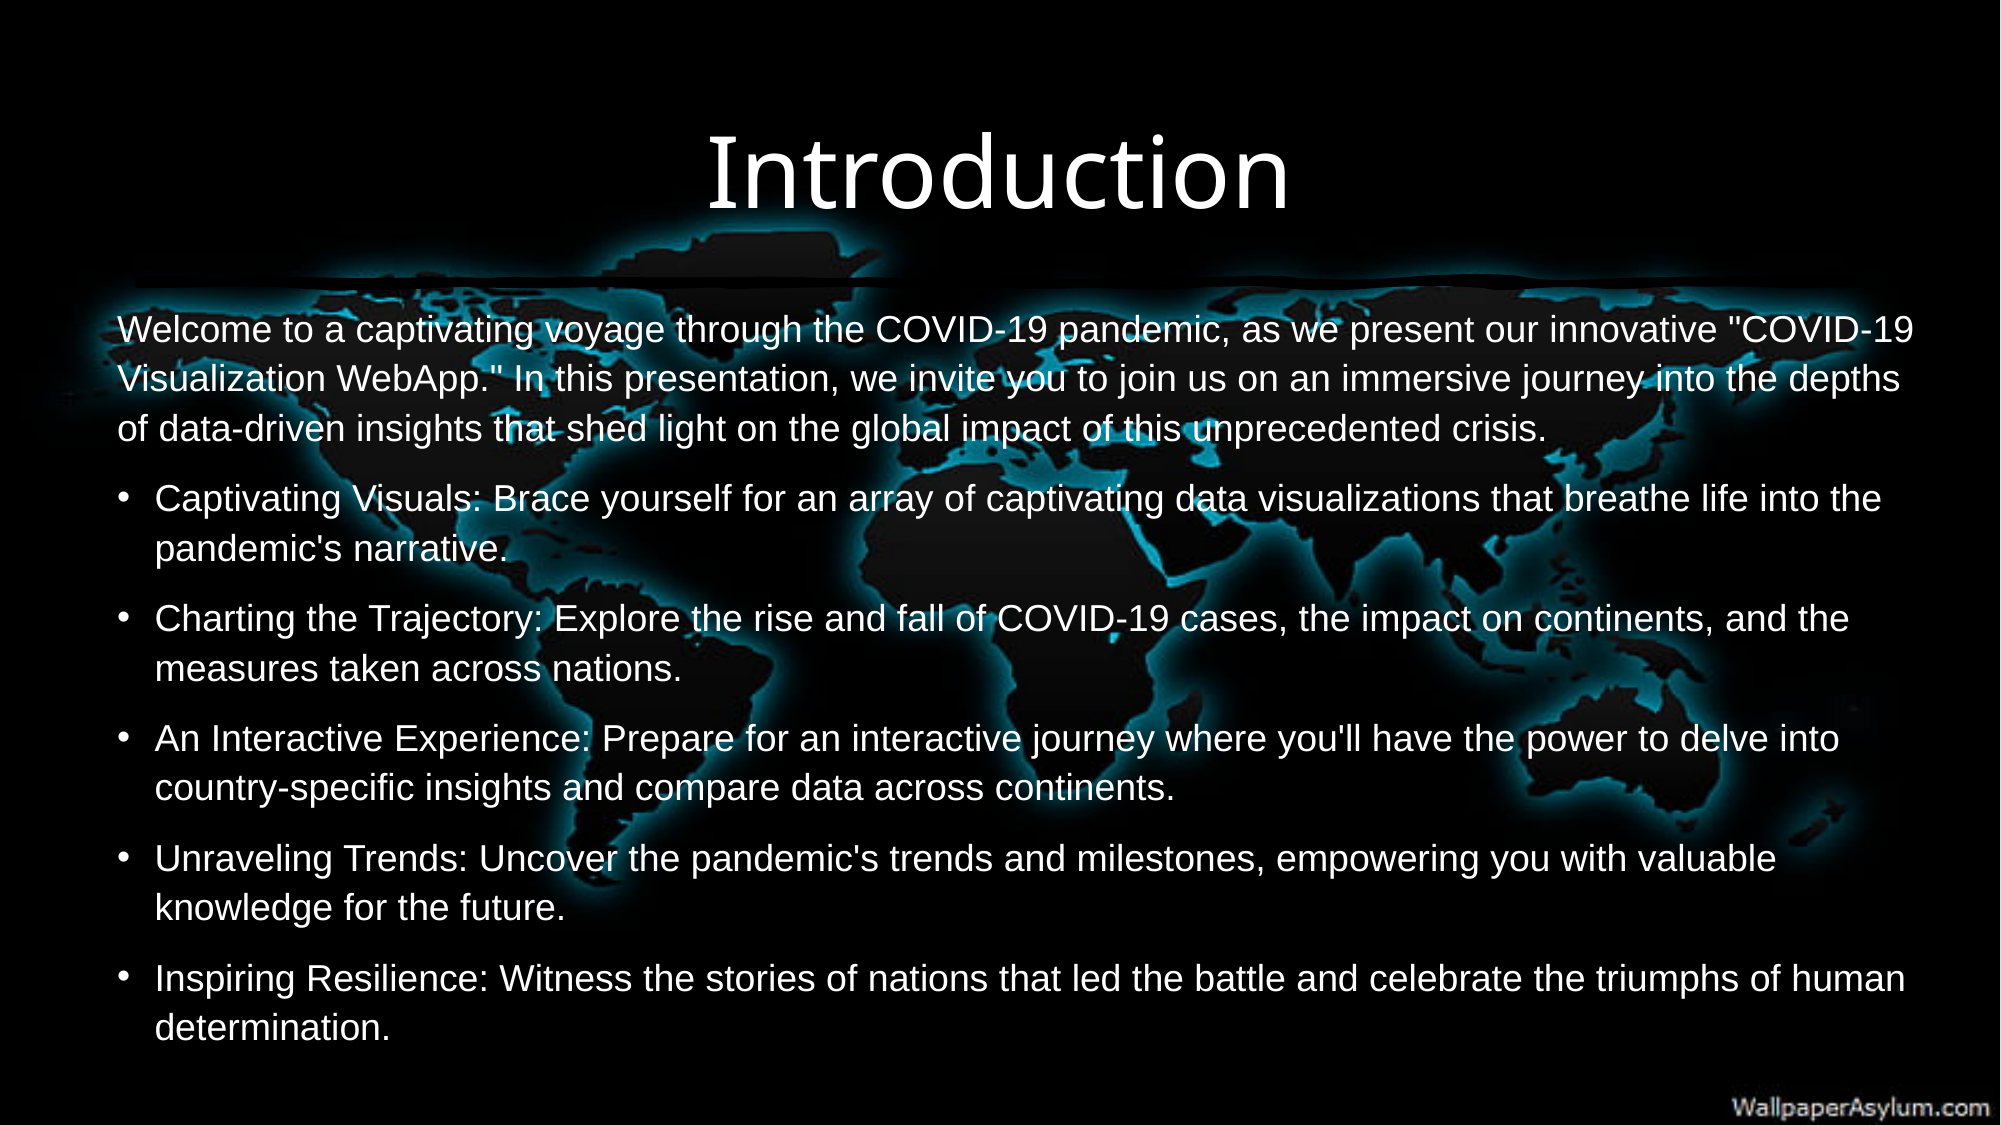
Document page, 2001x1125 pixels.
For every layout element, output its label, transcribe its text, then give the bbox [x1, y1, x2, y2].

list Welcome to a captivating voyage through the COVID-19 pandemic, as we present our innovative "COVID-19 Visualization WebApp." In this presentation, we invite you to join us on an immersive journey into the depths of data-driven insights that shed light on the global impact of this unprecedented crisis. Captivating Visuals: Brace yourself for an array of captivating data visualizations that breathe life into the pandemic's narrative. Charting the Trajectory: Explore the rise and fall of COVID-19 cases, the impact on continents, and the measures taken across nations. An Interactive Experience: Prepare for an interactive journey where you'll have the power to delve into country-specific insights and compare data across continents. Unraveling Trends: Uncover the pandemic's trends and milestones, empowering you with valuable knowledge for the future. Inspiring Resilience: Witness the stories of nations that led the battle and celebrate the triumphs of human determination. [102, 292, 1945, 1104]
picture [0, 0, 2001, 1125]
title Introduction [137, 59, 1863, 278]
